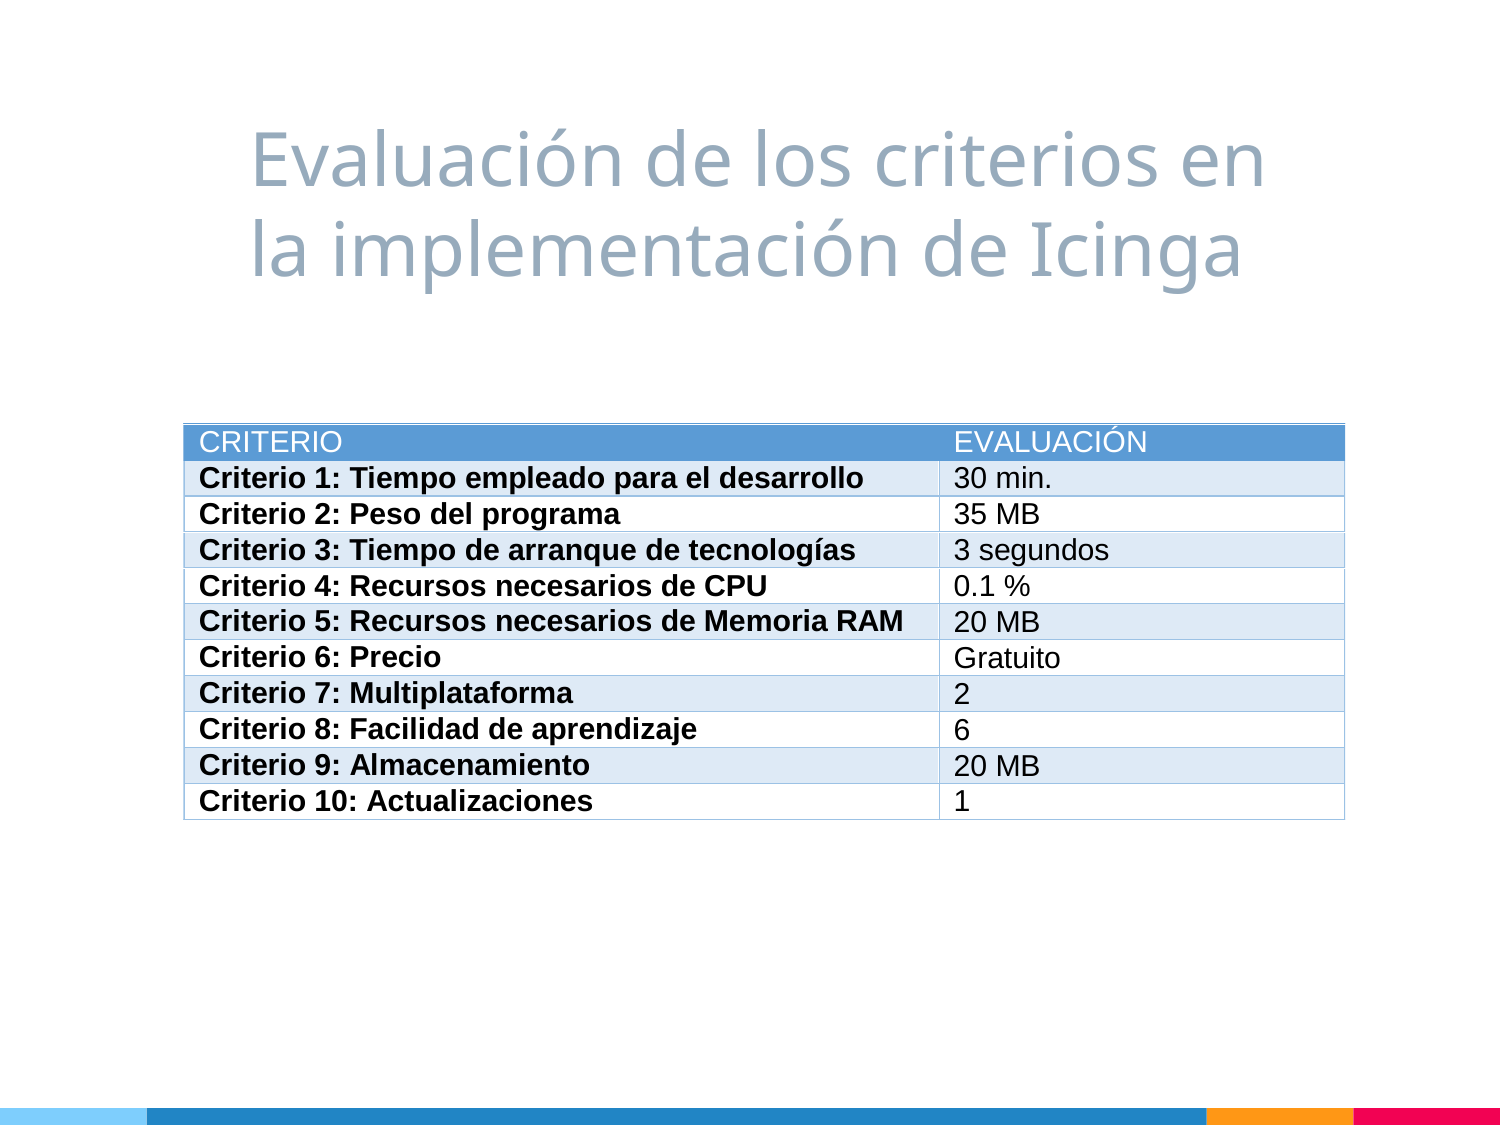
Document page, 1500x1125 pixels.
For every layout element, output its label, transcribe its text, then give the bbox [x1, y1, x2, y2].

title Evaluación de los criterios en la implementación de Icinga [234, 118, 1295, 307]
picture [183, 422, 1346, 880]
